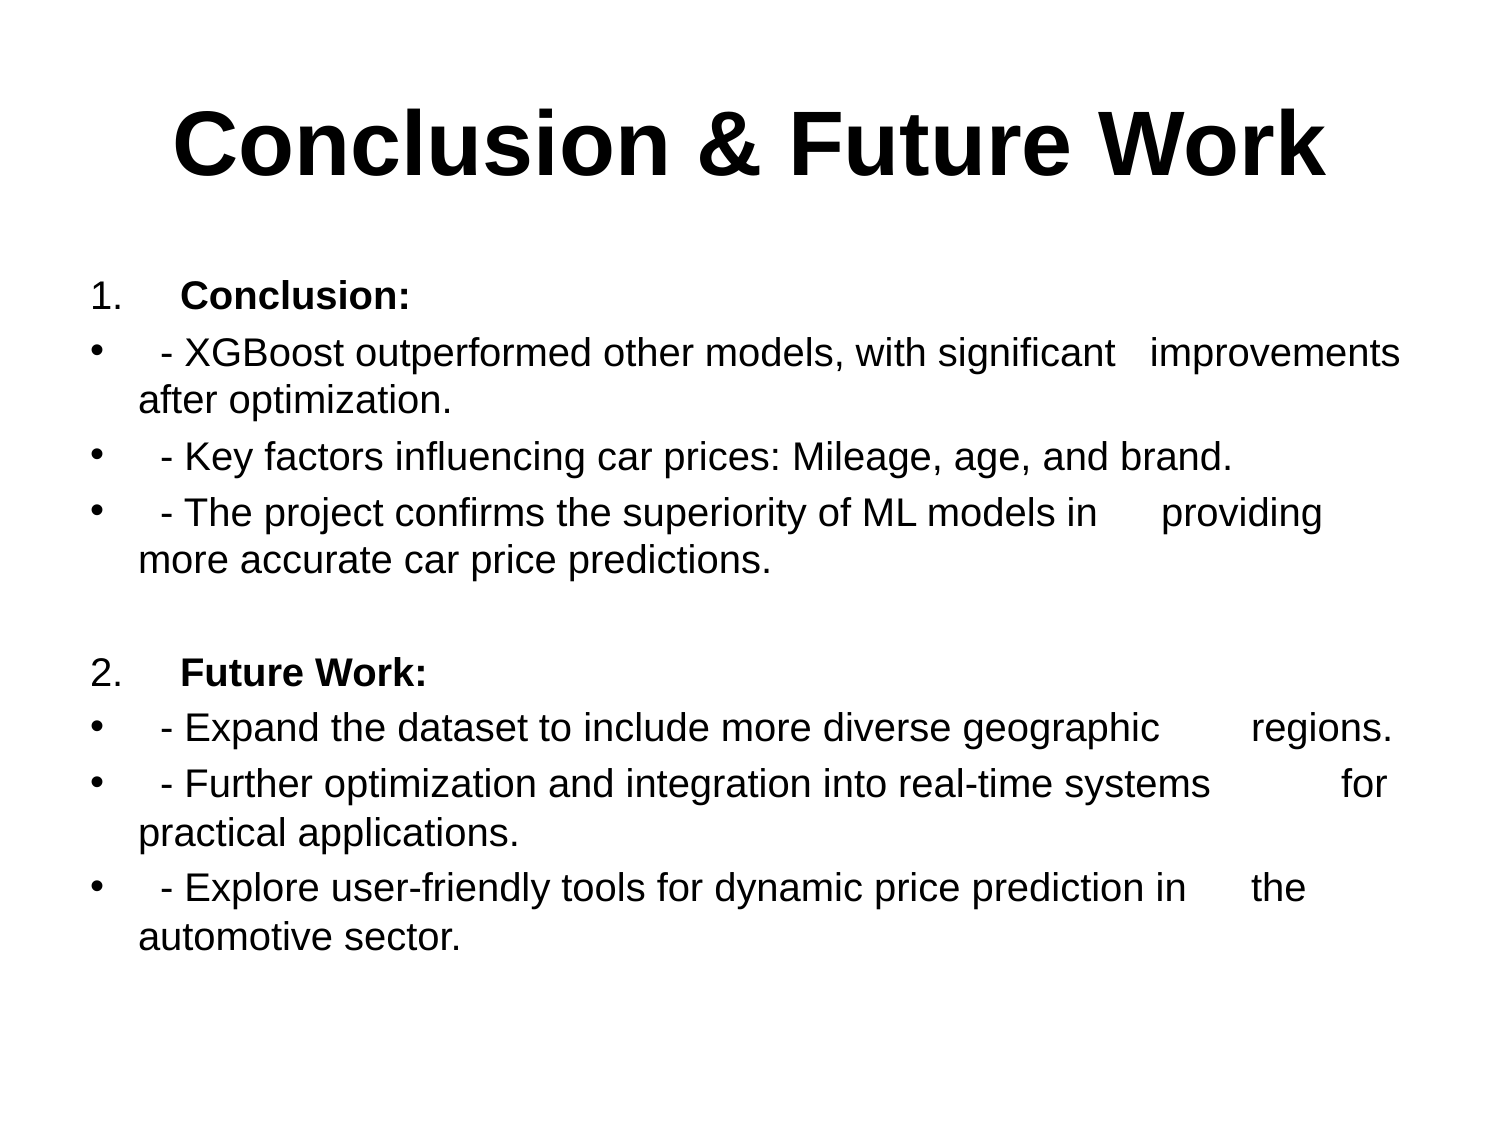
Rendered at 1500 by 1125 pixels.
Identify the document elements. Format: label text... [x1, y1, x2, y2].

title Conclusion & Future Work [75, 45, 1425, 233]
list 1. Conclusion: - XGBoost outperformed other models, with significant improvements after optimization. - Key factors influencing car prices: Mileage, age, and brand. - The project confirms the superiority of ML models in providing more accurate car price predictions. 2. Future Work: - Expand the dataset to include more diverse geographic regions. - Further optimization and integration into real-time systems for practical applications. - Explore user-friendly tools for dynamic price prediction in the automotive sector. [75, 262, 1425, 1005]
